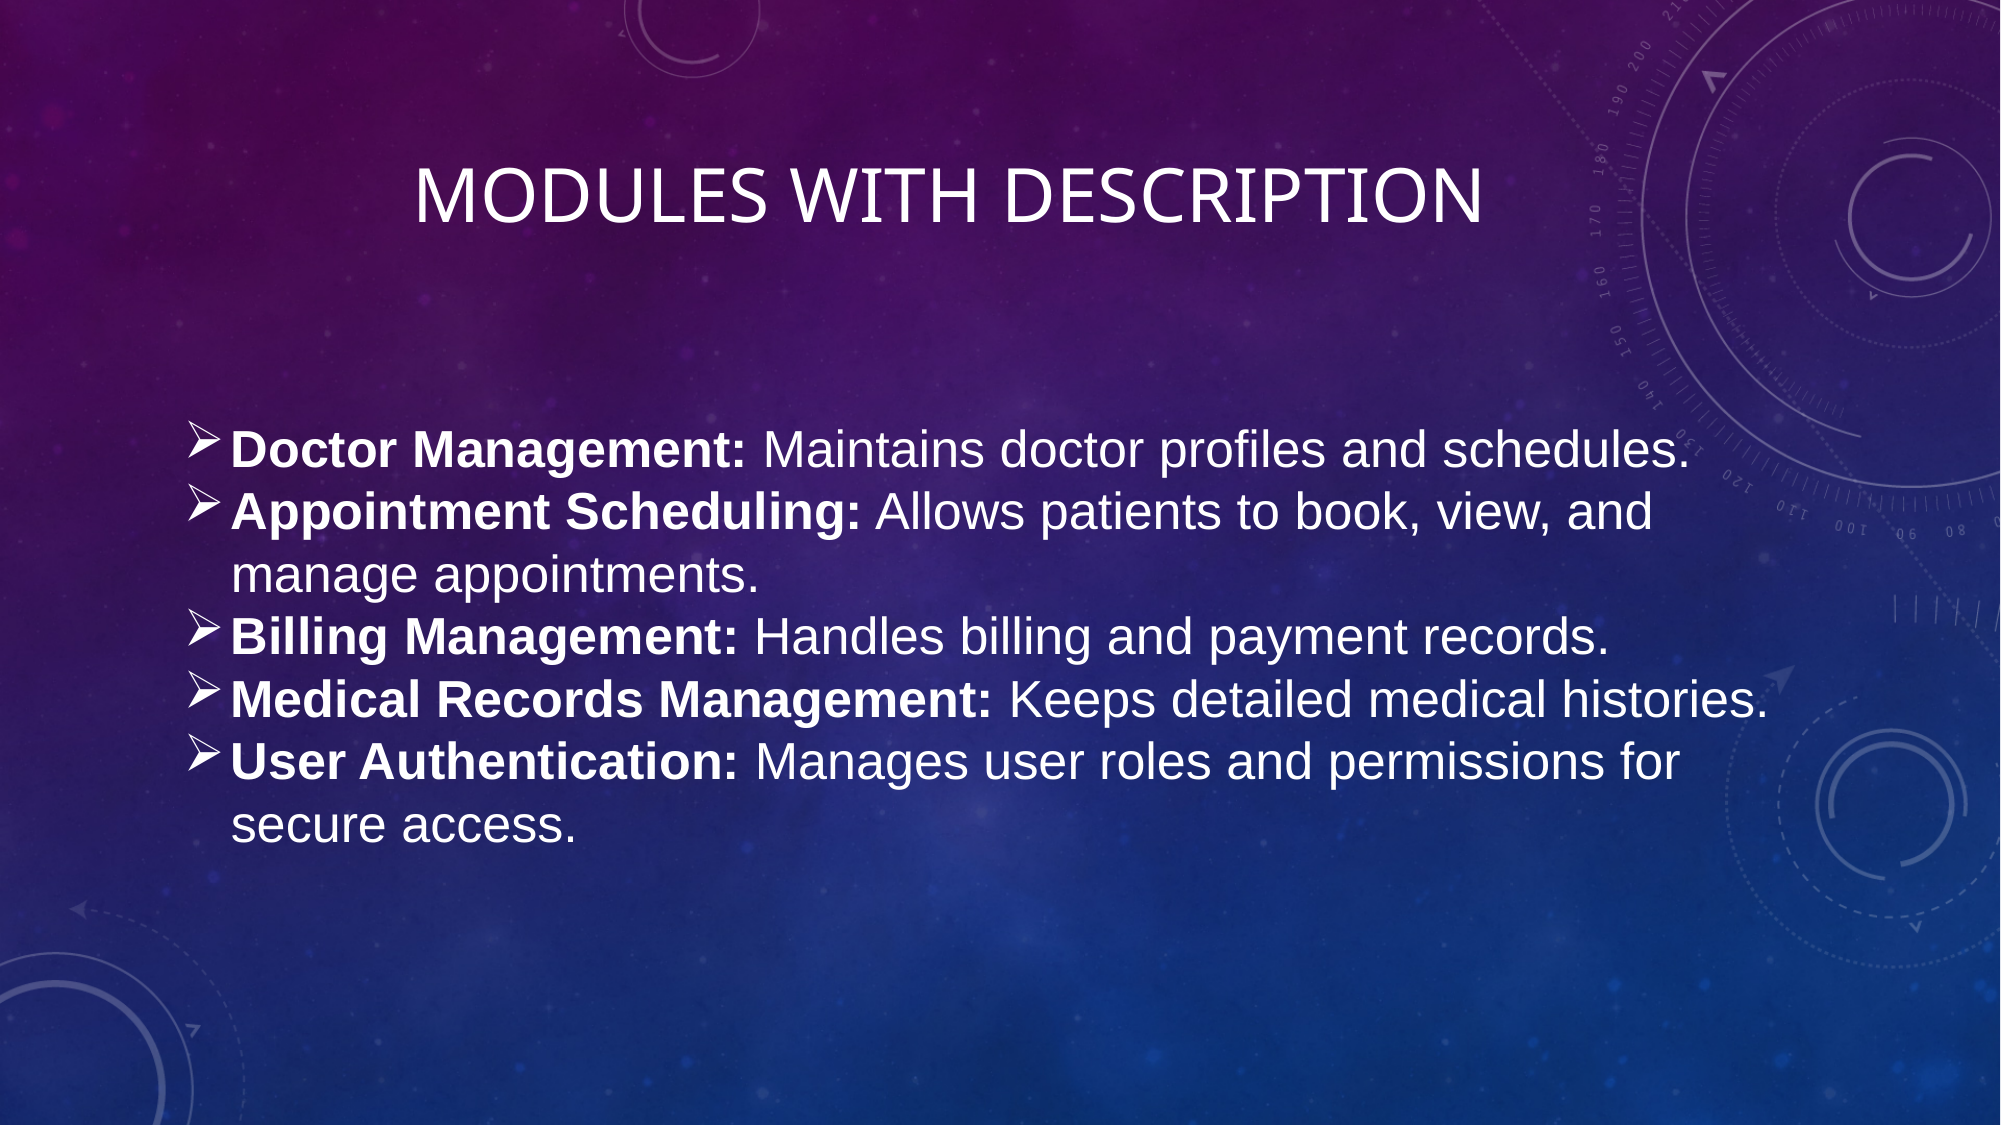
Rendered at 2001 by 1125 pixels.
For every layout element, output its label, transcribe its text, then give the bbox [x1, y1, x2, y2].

picture [0, 0, 2001, 1125]
title Modules with Description [118, 72, 1781, 312]
list Doctor Management: Maintains doctor profiles and schedules. Appointment Scheduling: Allows patients to book, view, and manage appointments. Billing Management: Handles billing and payment records. Medical Records Management: Keeps detailed medical histories. User Authentication: Manages user roles and permissions for secure access. [169, 304, 1831, 958]
